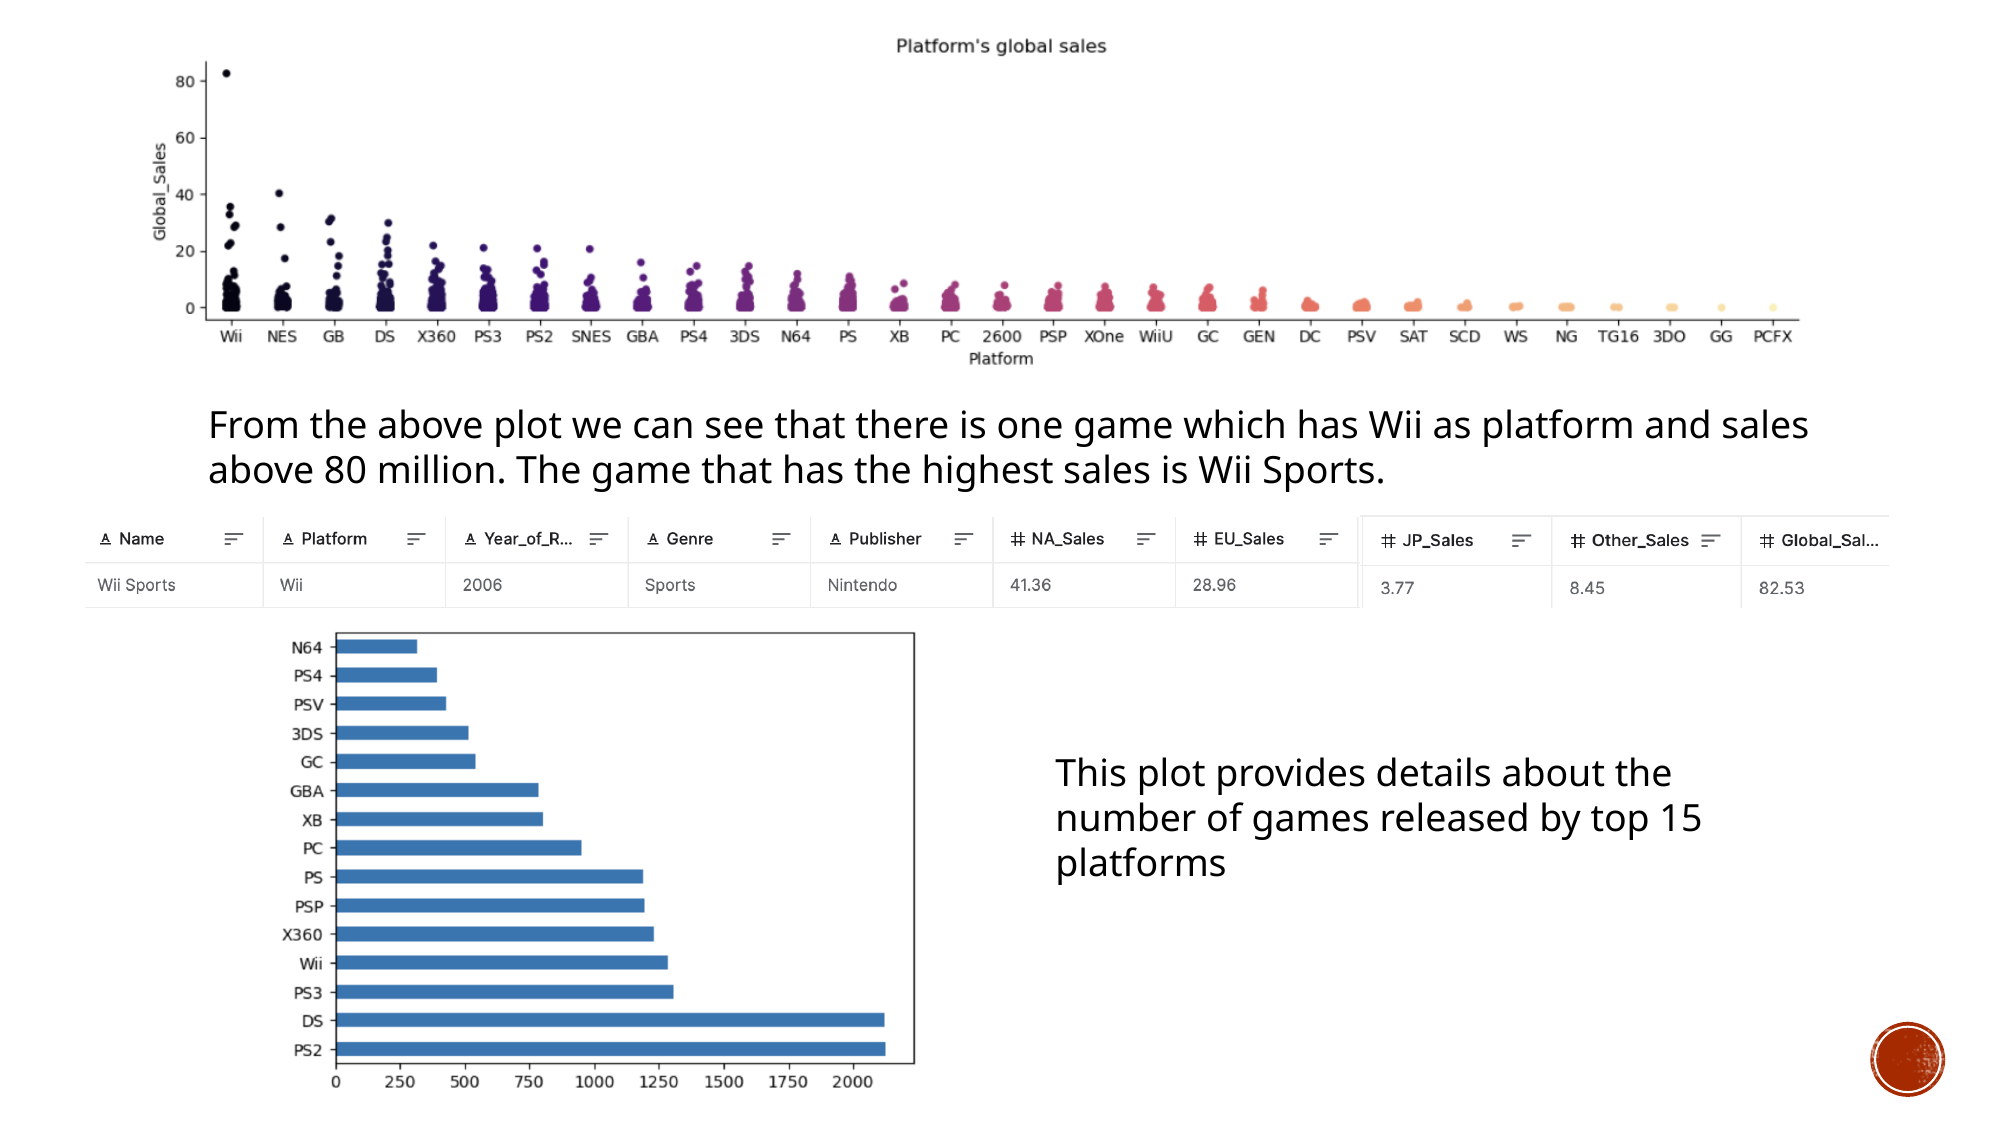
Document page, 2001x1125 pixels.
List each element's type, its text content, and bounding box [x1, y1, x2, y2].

picture [263, 627, 932, 1096]
picture [85, 515, 1889, 608]
text_box This plot provides details about the number of games released by top 15 platforms [1040, 741, 1727, 892]
picture [86, 29, 1824, 379]
text_box From the above plot we can see that there is one game which has Wii as platform and sales above 80 million. The game that has the highest sales is Wii Sports. [193, 393, 1889, 498]
